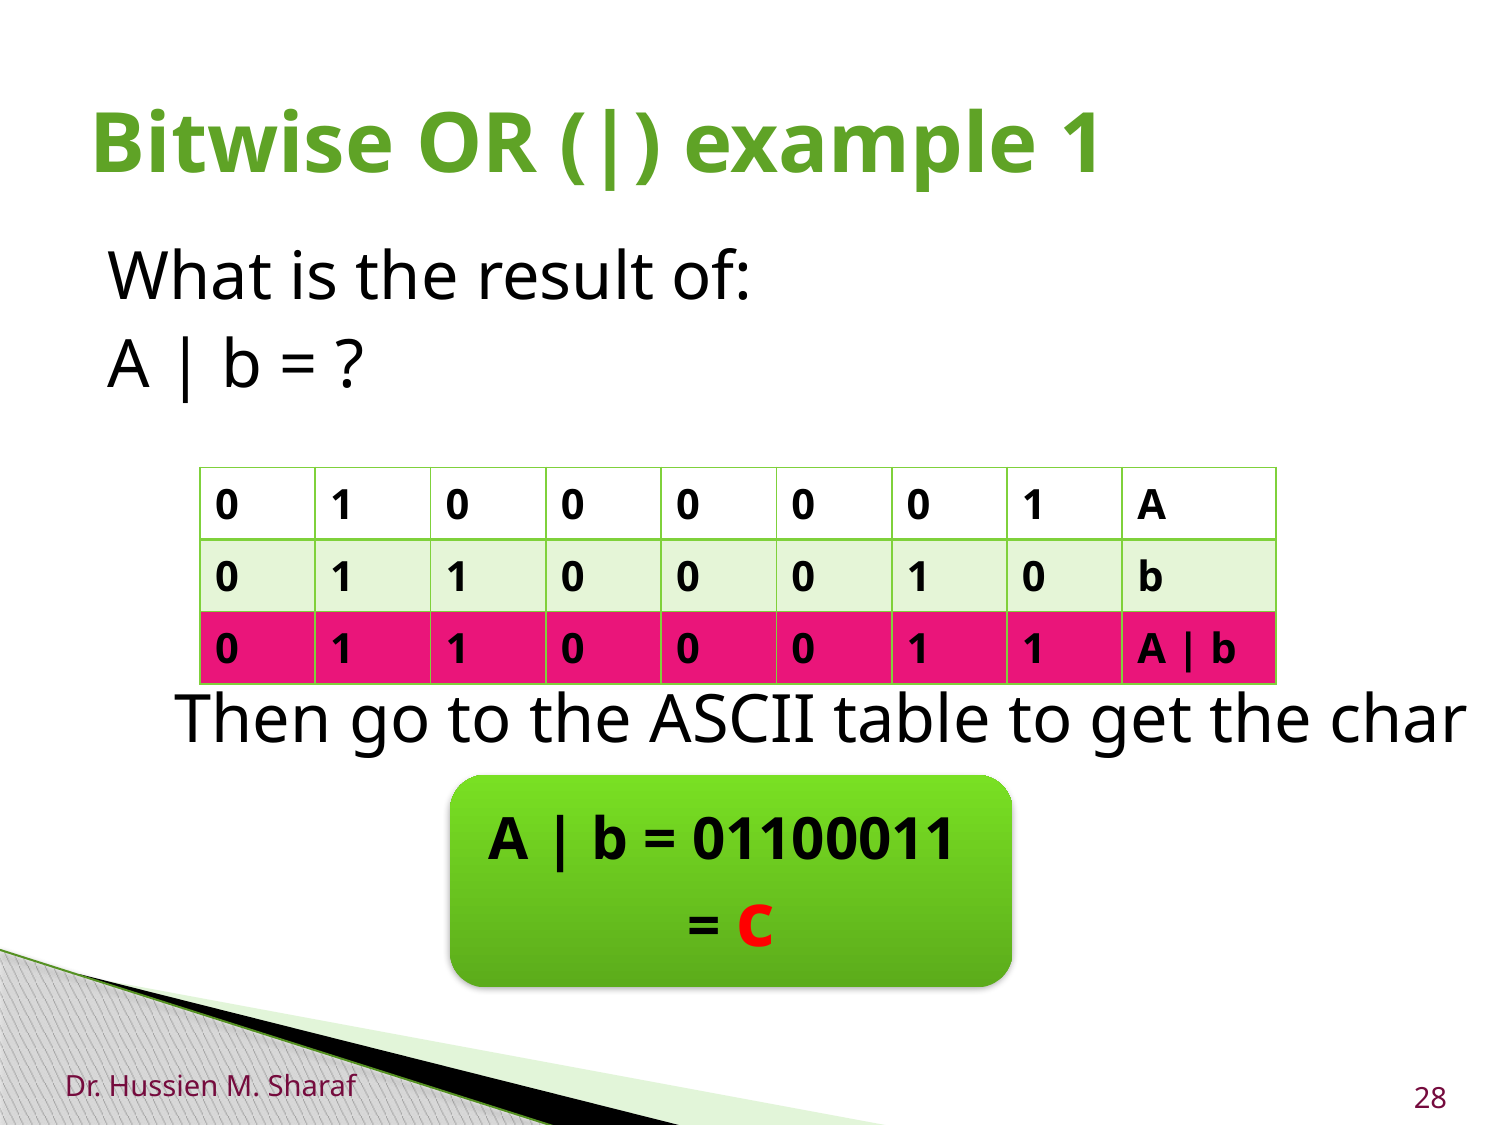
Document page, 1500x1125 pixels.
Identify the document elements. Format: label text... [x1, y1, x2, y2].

table_cell 0 [777, 612, 891, 667]
text_box 28 [1337, 1071, 1462, 1113]
table_cell 1 [316, 612, 430, 667]
table_header 1 [316, 468, 430, 538]
table_cell 0 [777, 541, 891, 611]
table_header 0 [431, 468, 545, 538]
table_cell 1 [1008, 612, 1121, 667]
list What is the result of: A | b = ? [75, 233, 1425, 413]
table_header 0 [662, 468, 776, 538]
table_header 0 [201, 468, 314, 538]
table_cell 1 [431, 612, 545, 667]
table_header A [1123, 468, 1275, 538]
title Bitwise OR (|) example 1 [75, 45, 1425, 233]
table_cell 0 [201, 541, 314, 611]
table_cell 1 [893, 612, 1006, 667]
table_cell b [1123, 541, 1275, 611]
table_header 0 [777, 468, 891, 538]
table_cell 0 [201, 612, 314, 667]
table_header 0 [547, 468, 660, 538]
text_box Dr. Hussien M. Sharaf [50, 1059, 463, 1107]
table_cell 0 [1008, 541, 1121, 611]
table_cell 0 [547, 612, 660, 667]
text_box A | b = 01100011 = c [449, 775, 1013, 988]
table_cell 1 [893, 541, 1006, 611]
table_cell 1 [316, 541, 430, 611]
text_box Then go to the ASCII table to get the char [99, 667, 1488, 775]
table_header 0 [893, 468, 1006, 538]
table_header 1 [1008, 468, 1121, 538]
table_cell 0 [547, 541, 660, 611]
table_cell 0 [662, 612, 776, 667]
table_cell A | b [1123, 612, 1275, 667]
table_cell 1 [431, 541, 545, 611]
table_cell 0 [662, 541, 776, 611]
